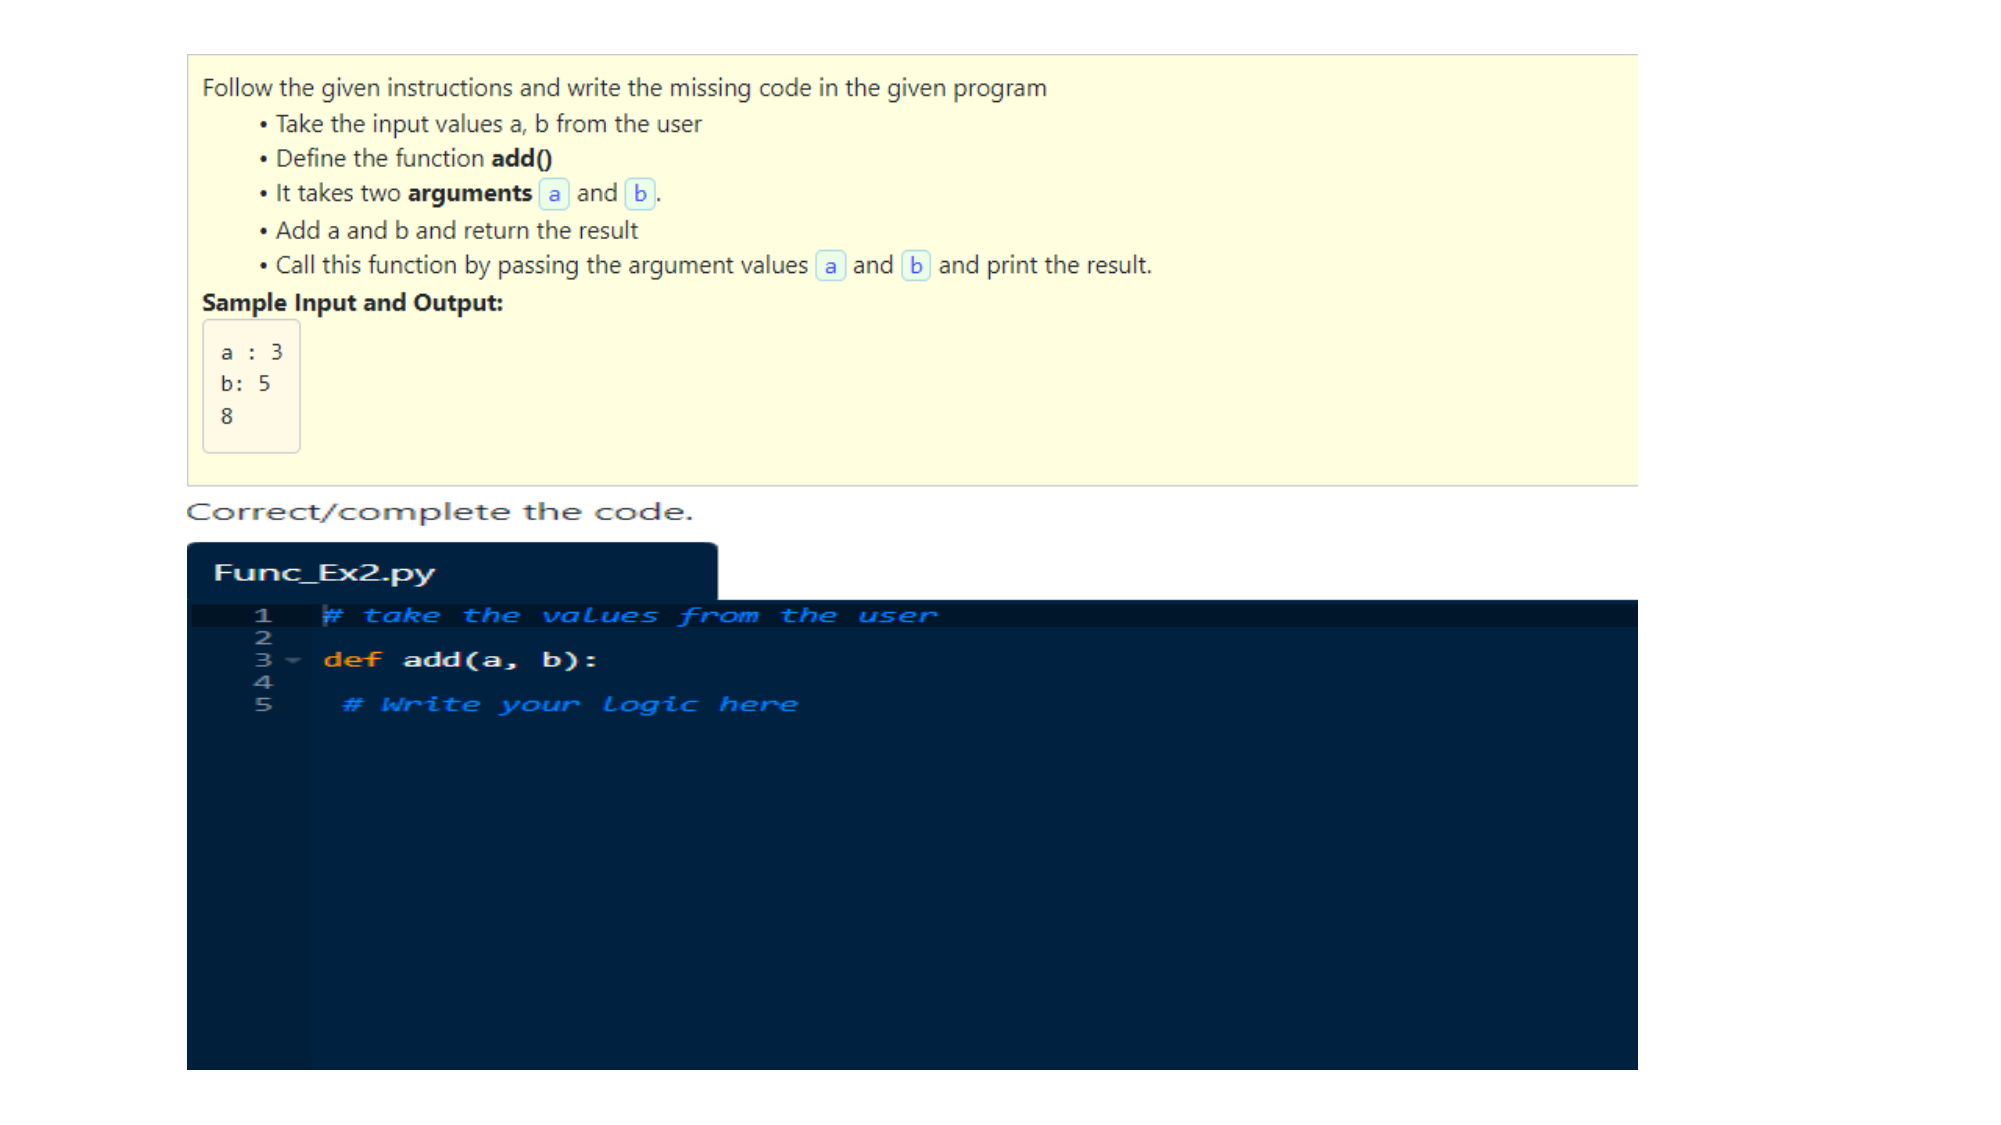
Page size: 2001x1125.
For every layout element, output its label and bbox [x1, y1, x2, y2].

picture [187, 489, 1638, 1070]
list [187, 55, 1638, 489]
